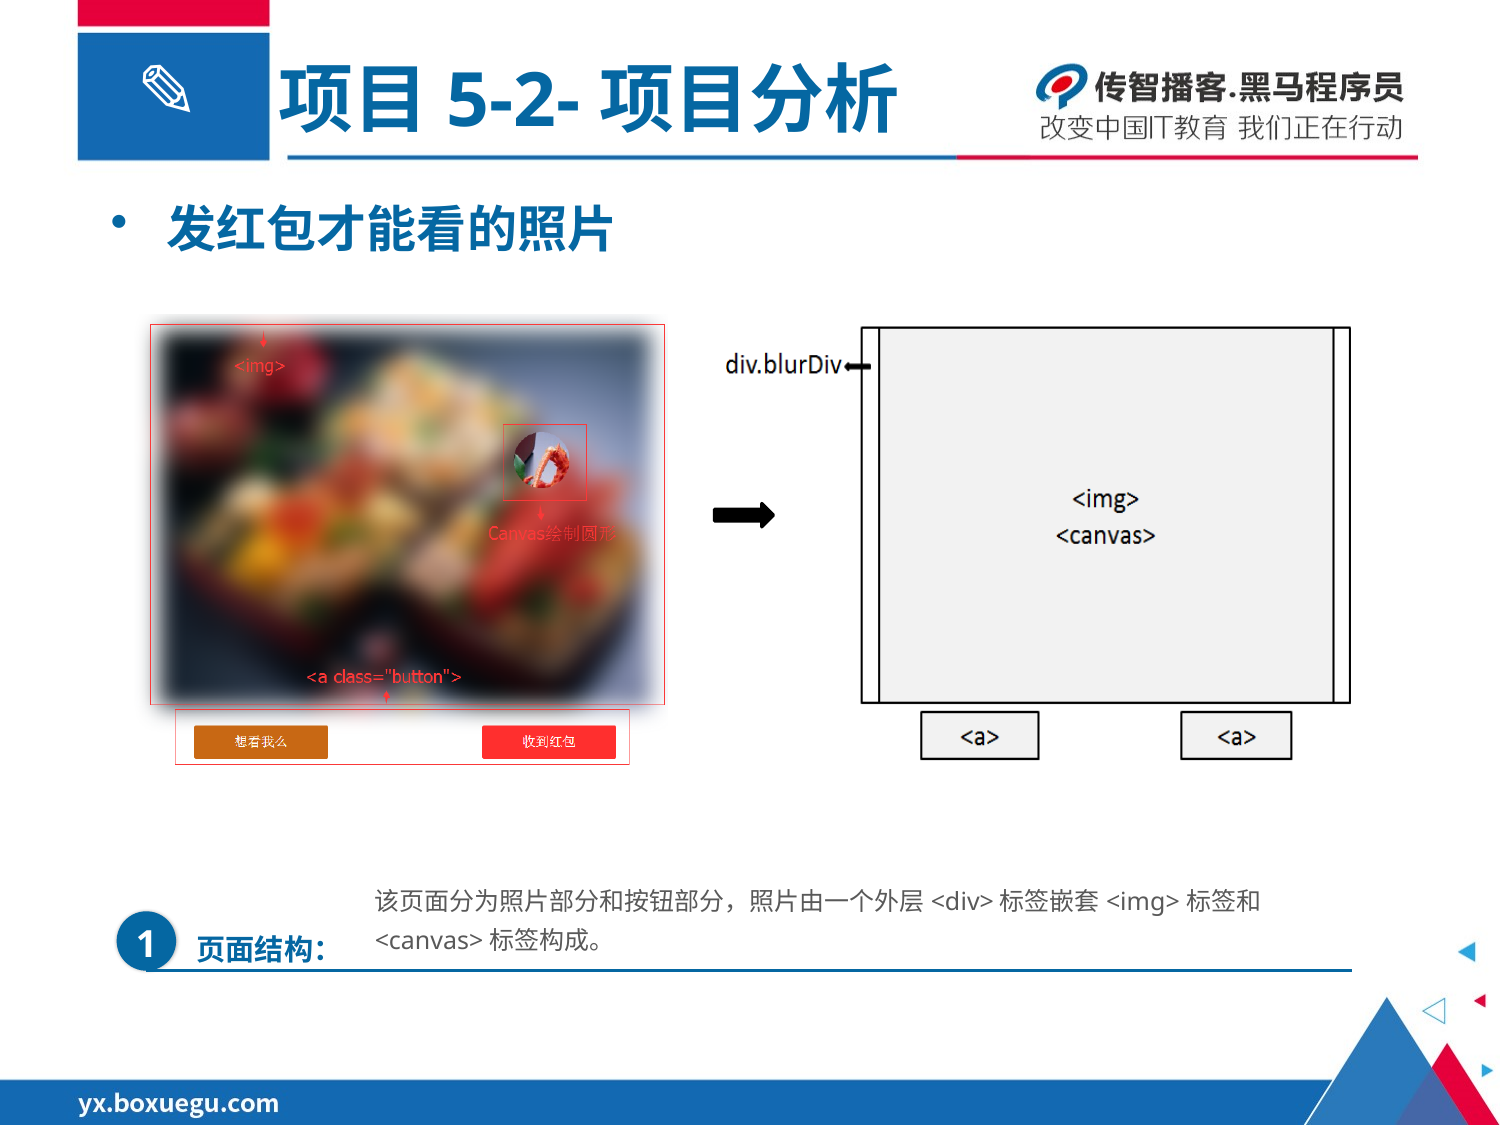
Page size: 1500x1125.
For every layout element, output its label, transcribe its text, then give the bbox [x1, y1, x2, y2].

text_box [116, 925, 121, 957]
text_box 页面结构： [181, 913, 371, 970]
text_box 1 [121, 912, 173, 972]
picture [0, 0, 1500, 1125]
text_box 发红包才能看的照片 [95, 160, 632, 266]
text_box [714, 509, 726, 522]
text_box [173, 927, 177, 955]
text_box 项目5-2-项目分析 [264, 34, 1500, 160]
text_box 该页面分为照片部分和按钮部分，照片由一个外层<div>标签嵌套<img>标签和<canvas>标签构成。 [360, 869, 1329, 963]
